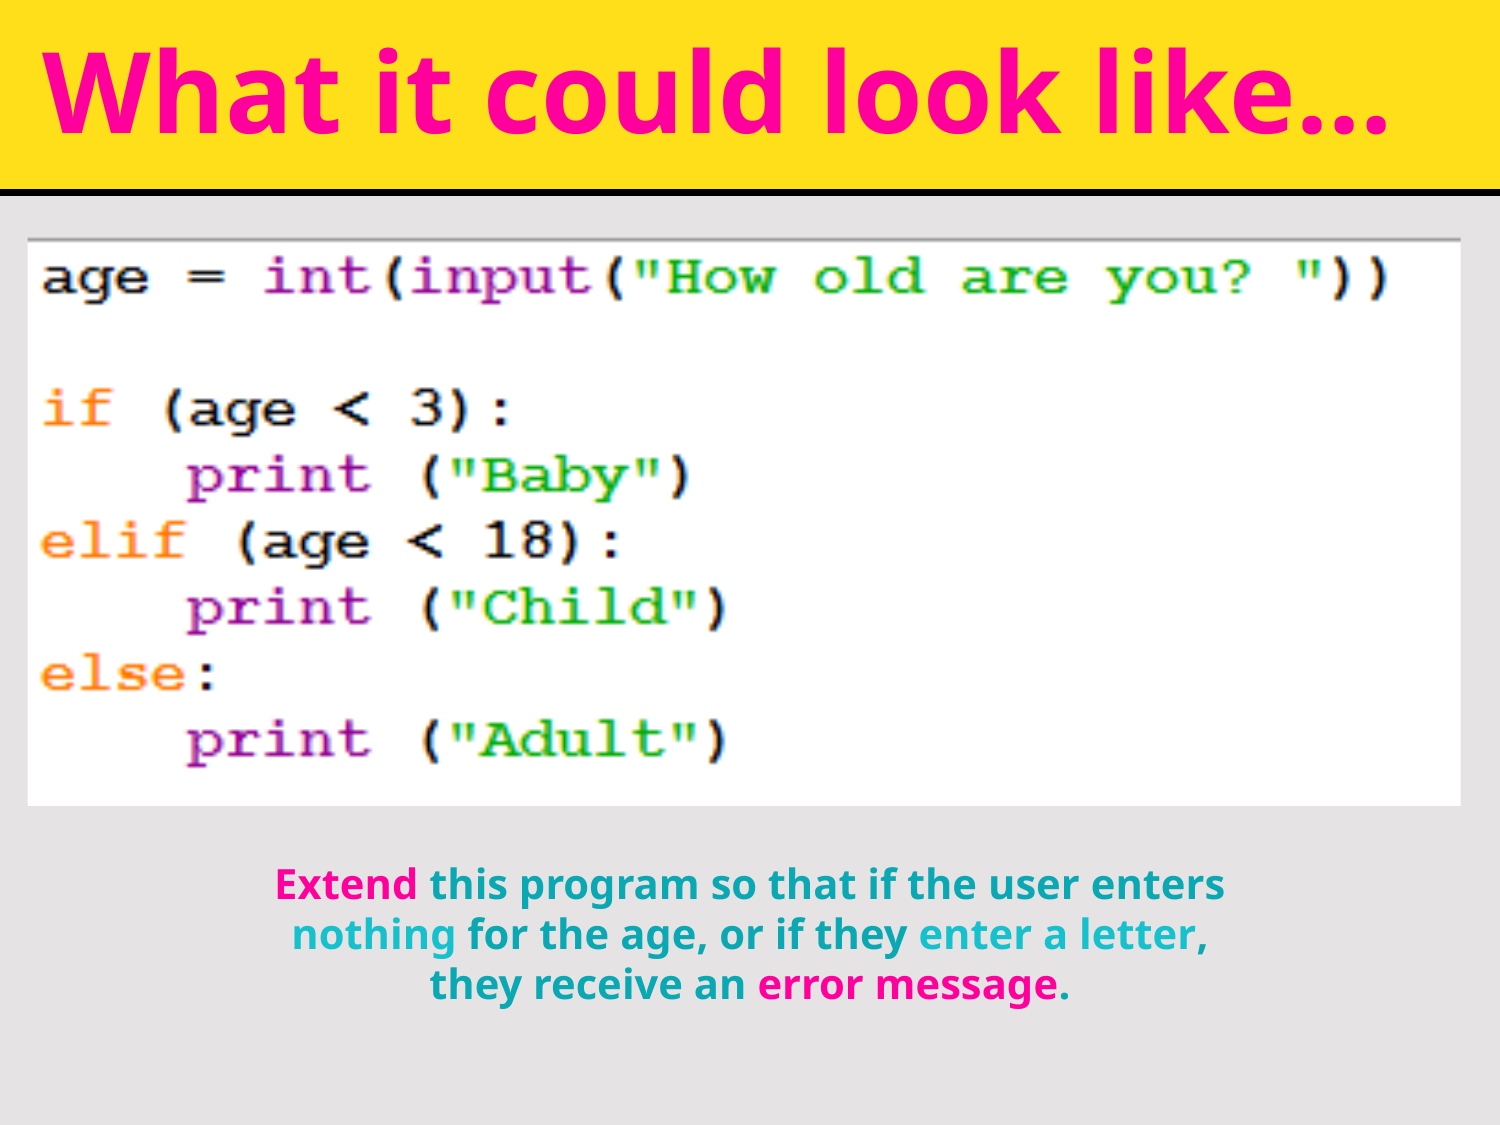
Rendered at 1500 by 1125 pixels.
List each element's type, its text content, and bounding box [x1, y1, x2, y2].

text_box Extend this program so that if the user enters nothing for the age, or if they enter a letter, they receive an error message. [258, 850, 1242, 1016]
text_box What it could look like… [27, 13, 1413, 164]
text_box [0, 0, 1500, 189]
picture [27, 236, 1461, 807]
